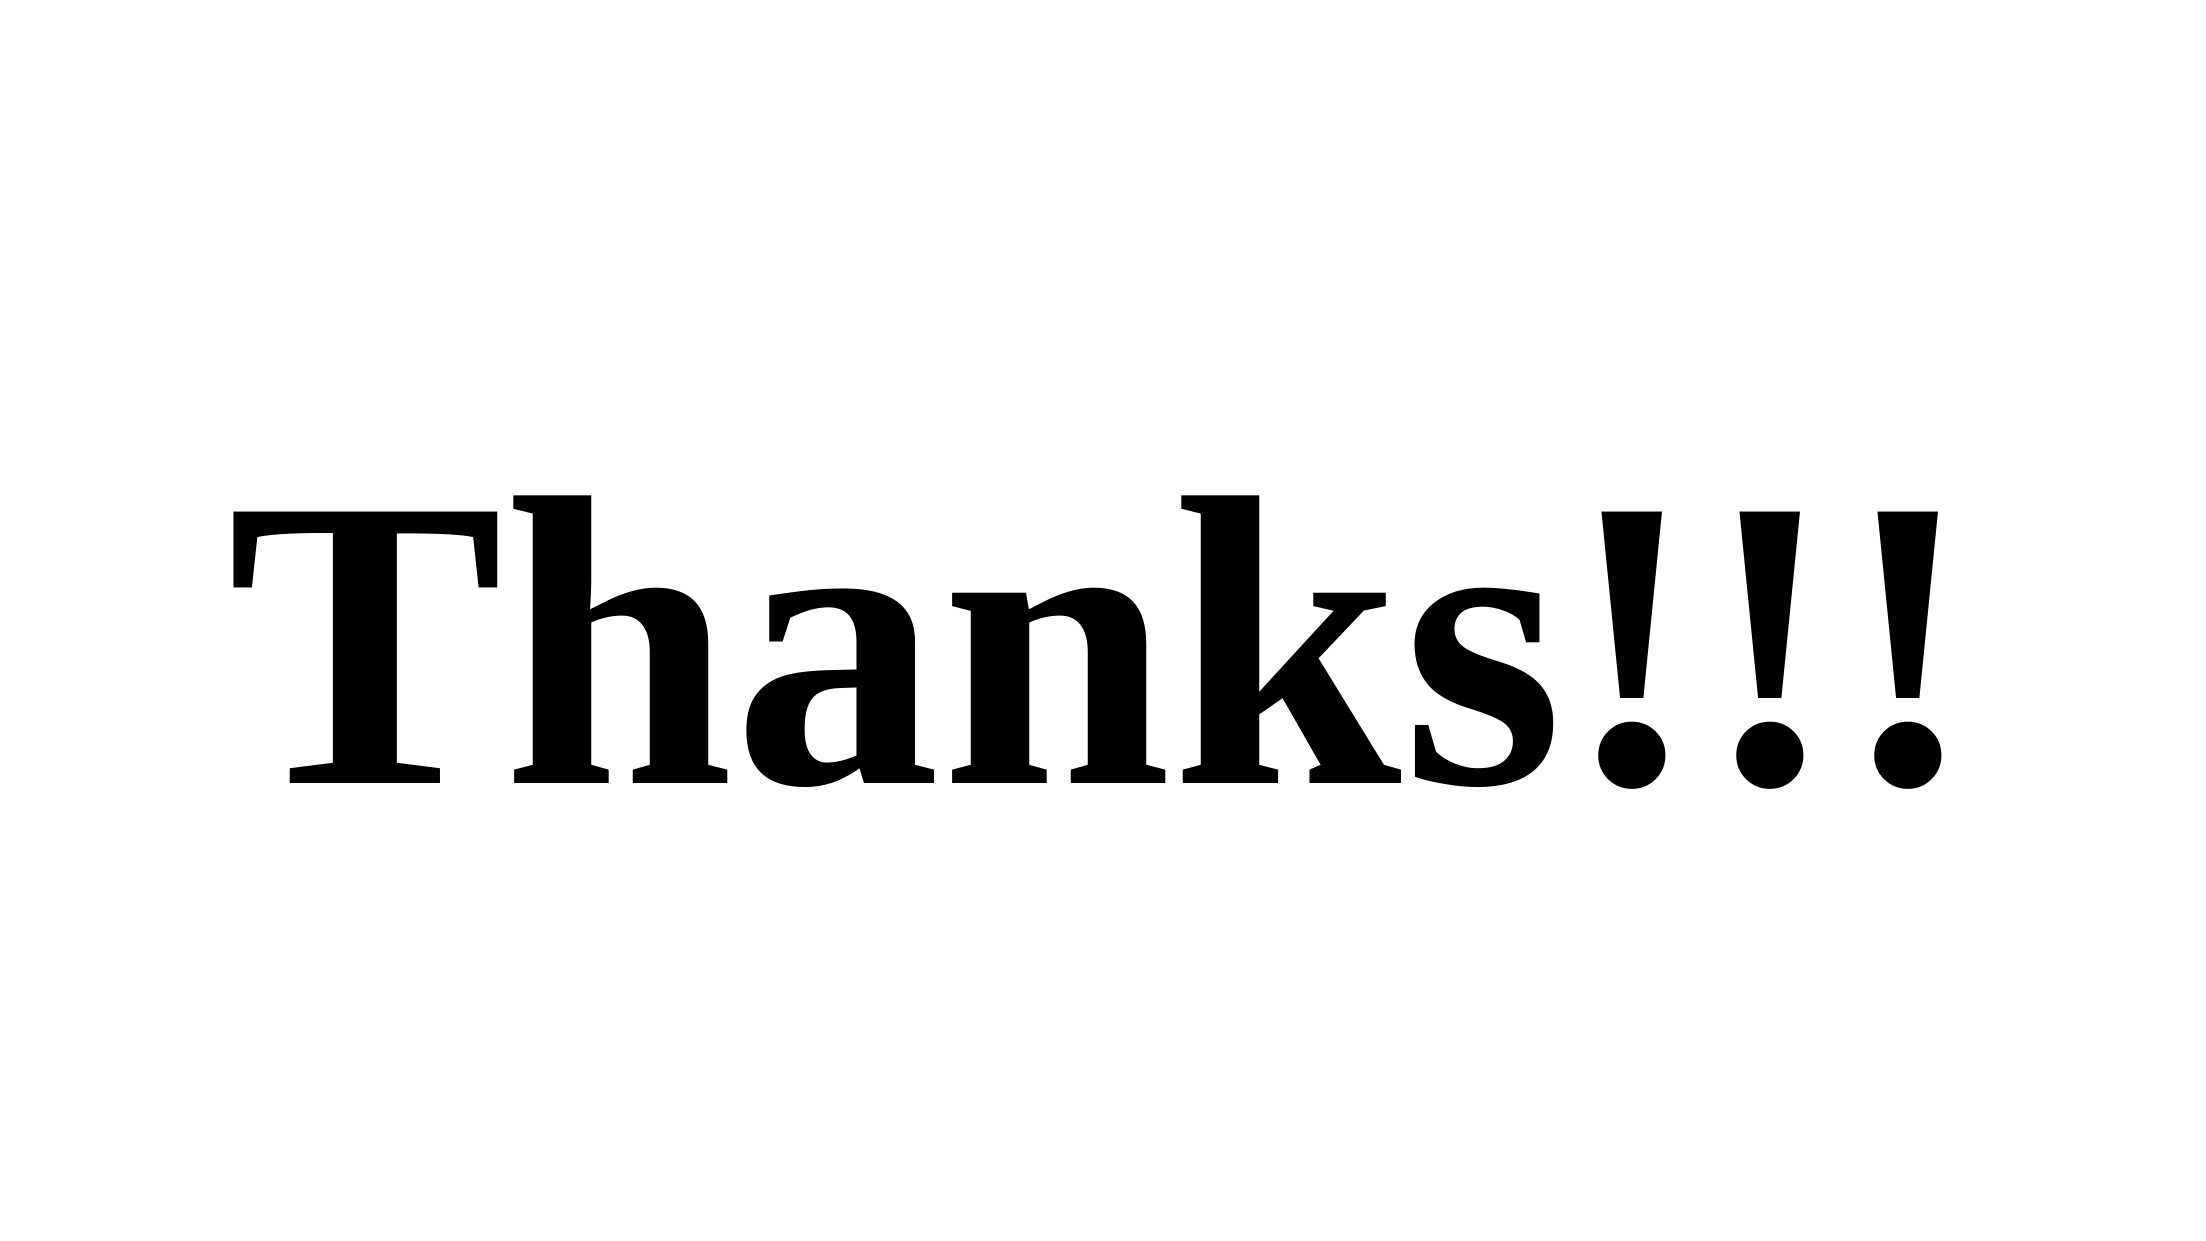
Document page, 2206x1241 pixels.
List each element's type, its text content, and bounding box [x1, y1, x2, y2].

text_box Thanks!!! [212, 361, 1993, 874]
